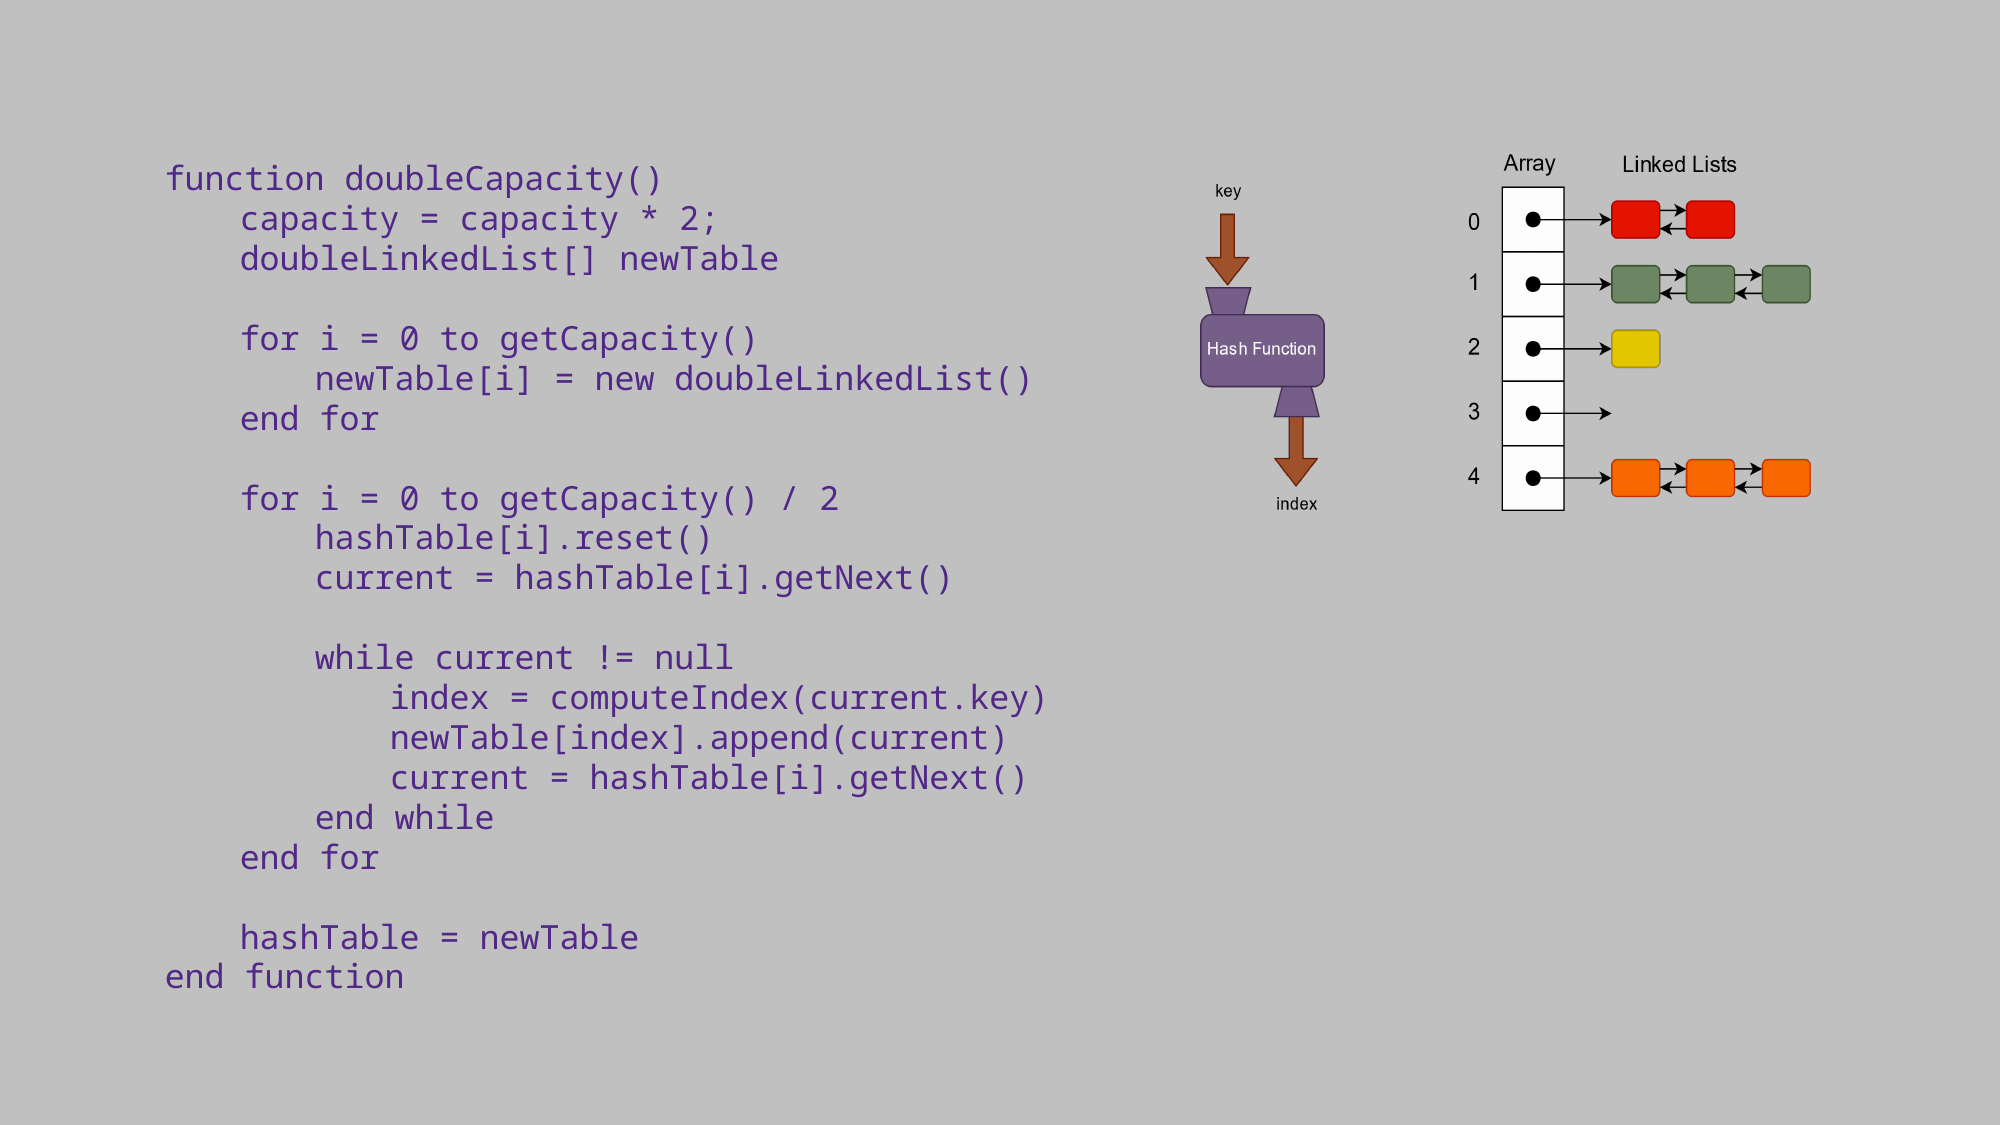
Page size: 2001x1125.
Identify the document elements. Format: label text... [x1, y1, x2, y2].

picture [1199, 149, 1811, 521]
text_box function doubleCapacity() capacity = capacity * 2; doubleLinkedList[] newTable for i = 0 to getCapacity() newTable[i] = new doubleLinkedList() end for for i = 0 to getCapacity() / 2 hashTable[i].reset() current = hashTable[i].getNext() while current != null index = computeIndex(current.key) newTable[index].append(current) current = hashTable[i].getNext() end while end for hashTable = newTable end function [150, 149, 1935, 1003]
